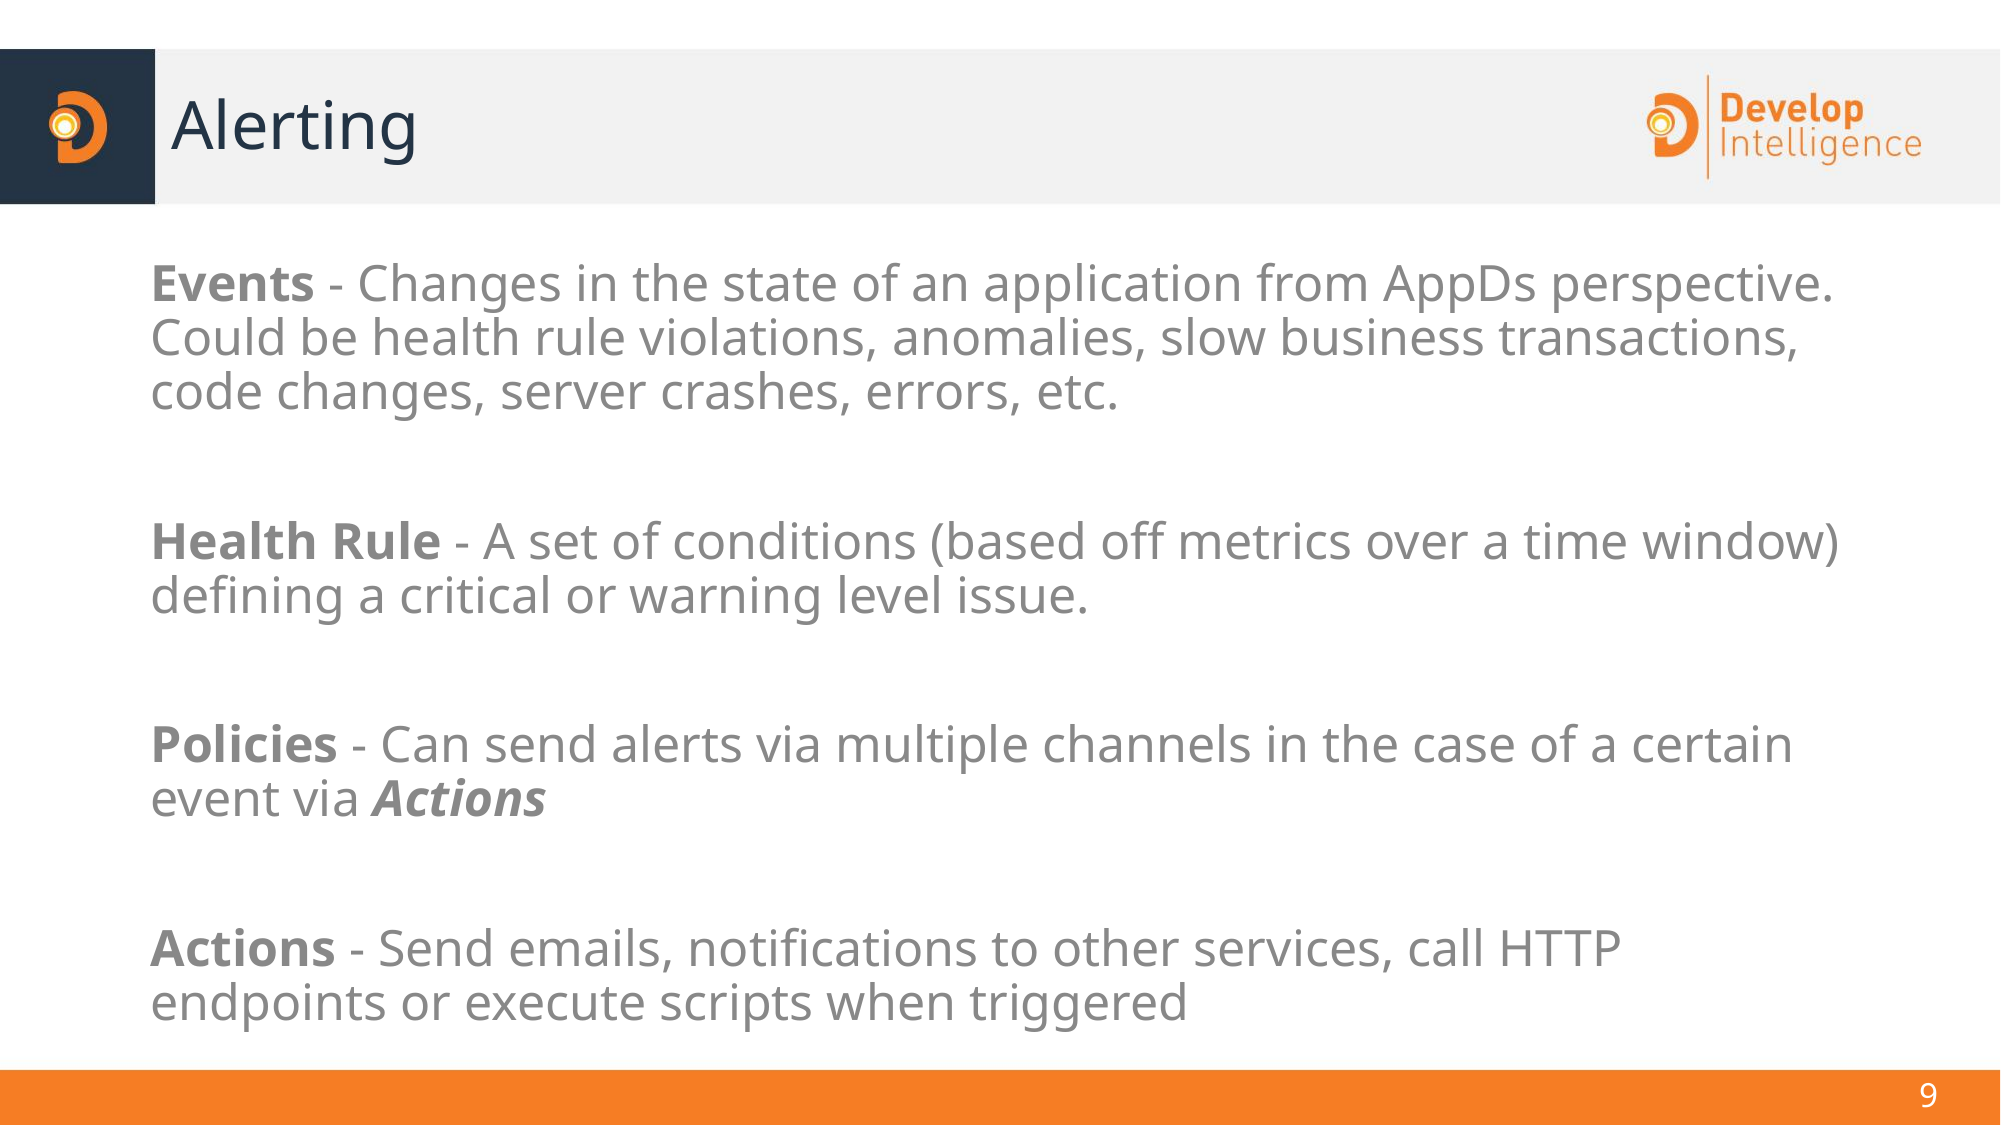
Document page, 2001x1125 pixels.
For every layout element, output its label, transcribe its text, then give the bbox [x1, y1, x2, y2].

slide_number ‹#› [1860, 1072, 1998, 1122]
list Events - Changes in the state of an application from AppDs perspective. Could be health rule violations, anomalies, slow business transactions, code changes, server crashes, errors, etc. Health Rule - A set of conditions (based off metrics over a time window) defining a critical or warning level issue. Policies - Can send alerts via multiple channels in the case of a certain event via Actions Actions - Send emails, notifications to other services, call HTTP endpoints or execute scripts when triggered [135, 250, 1861, 1019]
title Alerting [156, 53, 1999, 202]
picture [0, 0, 2001, 1125]
